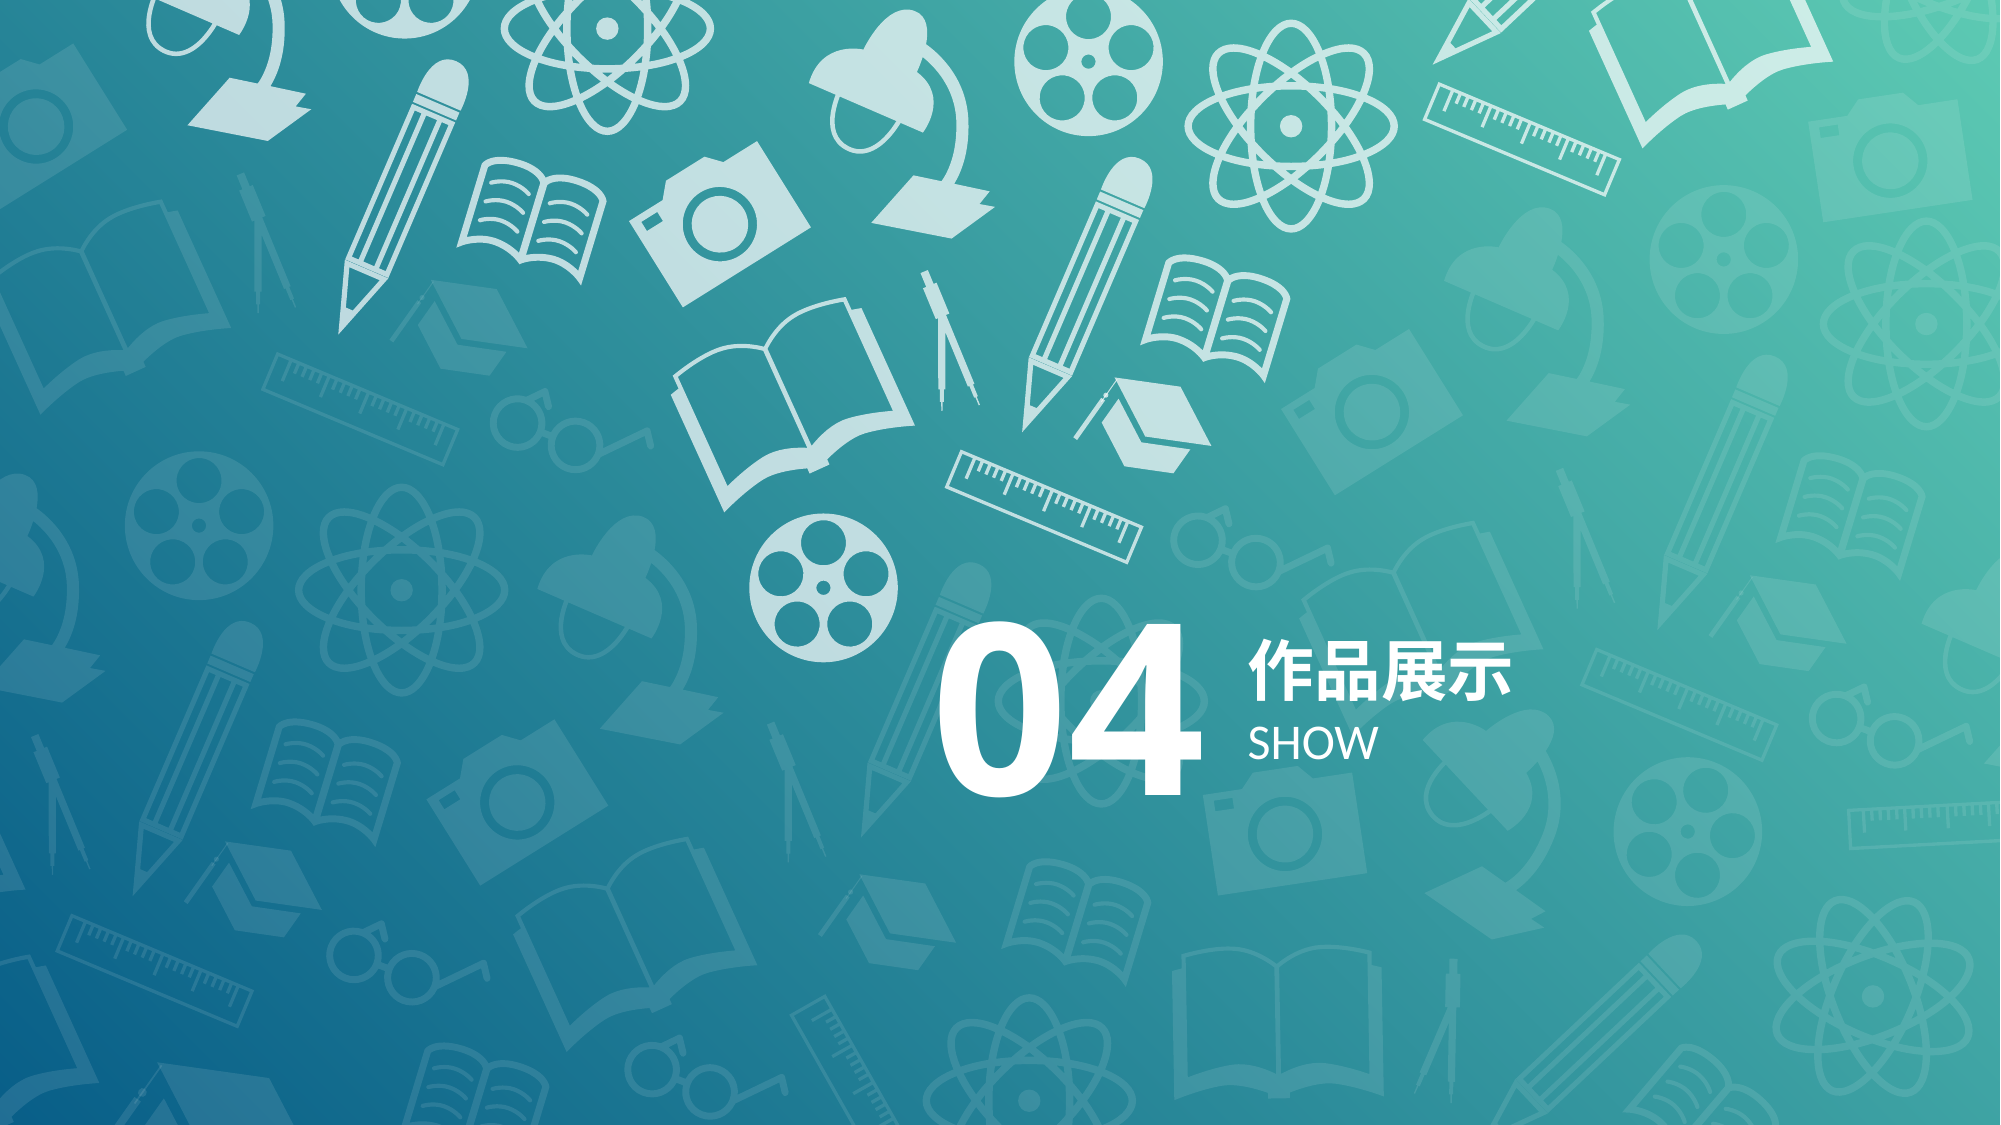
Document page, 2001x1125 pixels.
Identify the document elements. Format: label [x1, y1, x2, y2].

text_box [916, 546, 1607, 852]
